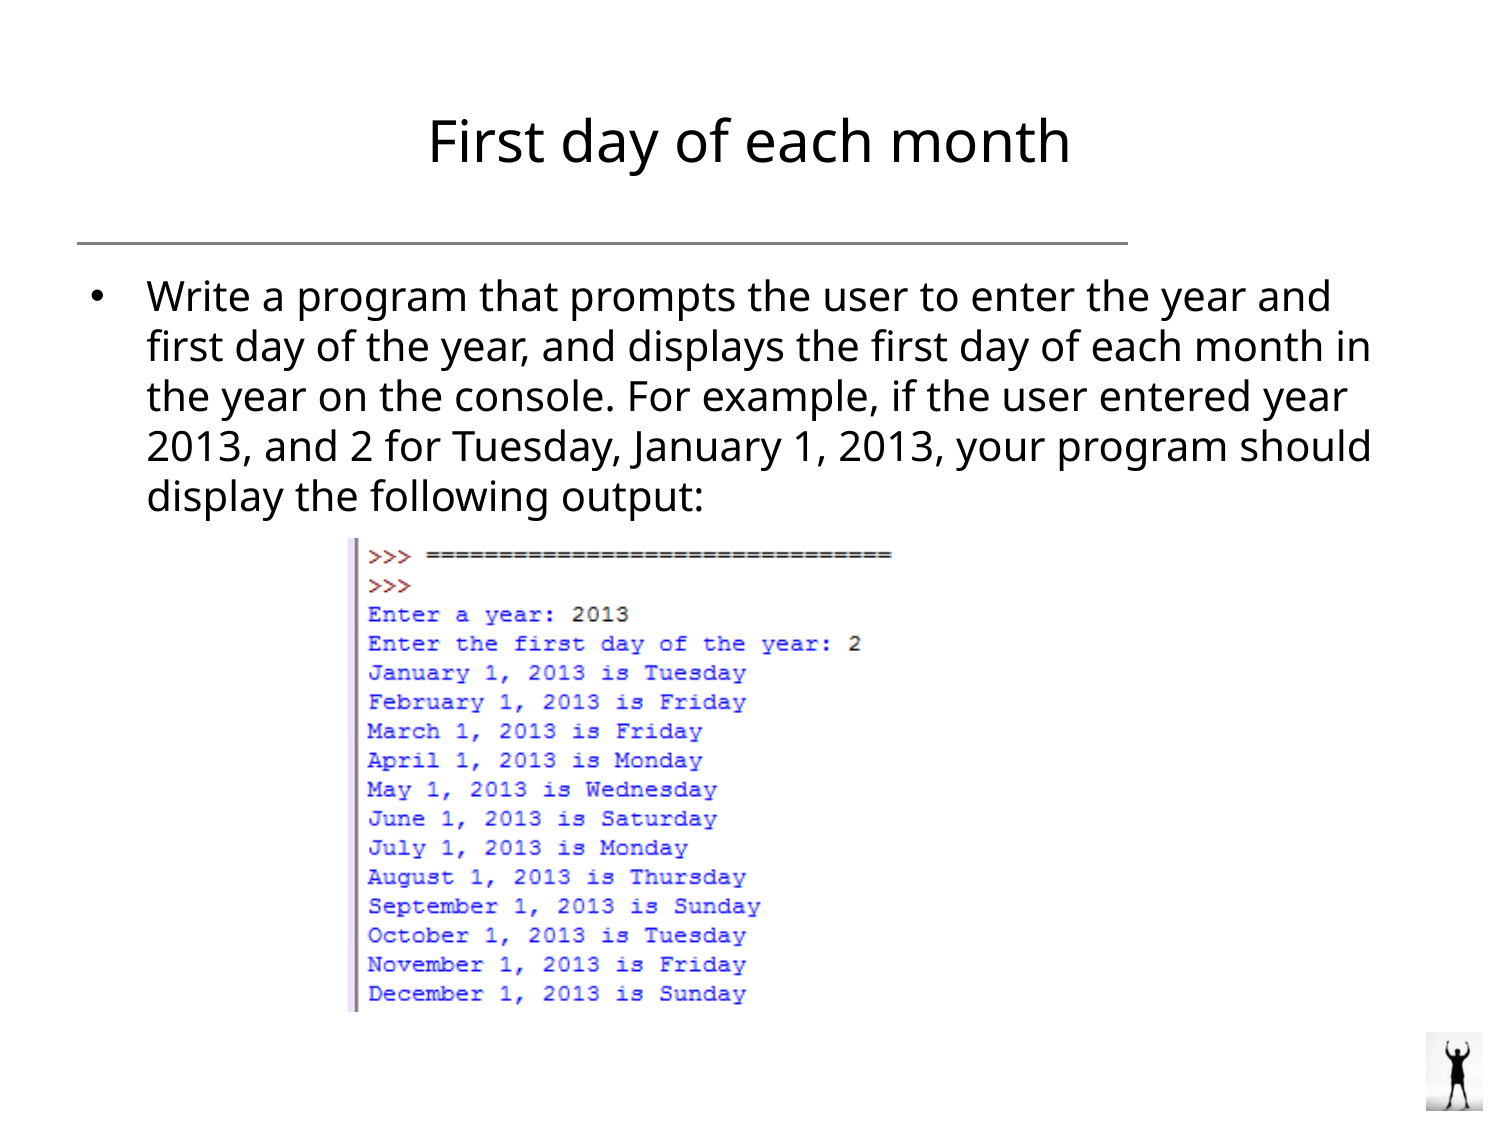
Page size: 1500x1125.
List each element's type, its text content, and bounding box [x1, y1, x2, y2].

picture [1426, 1032, 1483, 1111]
picture [348, 538, 892, 1012]
title First day of each month [75, 45, 1425, 233]
list Write a program that prompts the user to enter the year and first day of the year, and displays the first day of each month in the year on the console. For example, if the user entered year 2013, and 2 for Tuesday, January 1, 2013, your program should display the following output: [75, 262, 1425, 1005]
